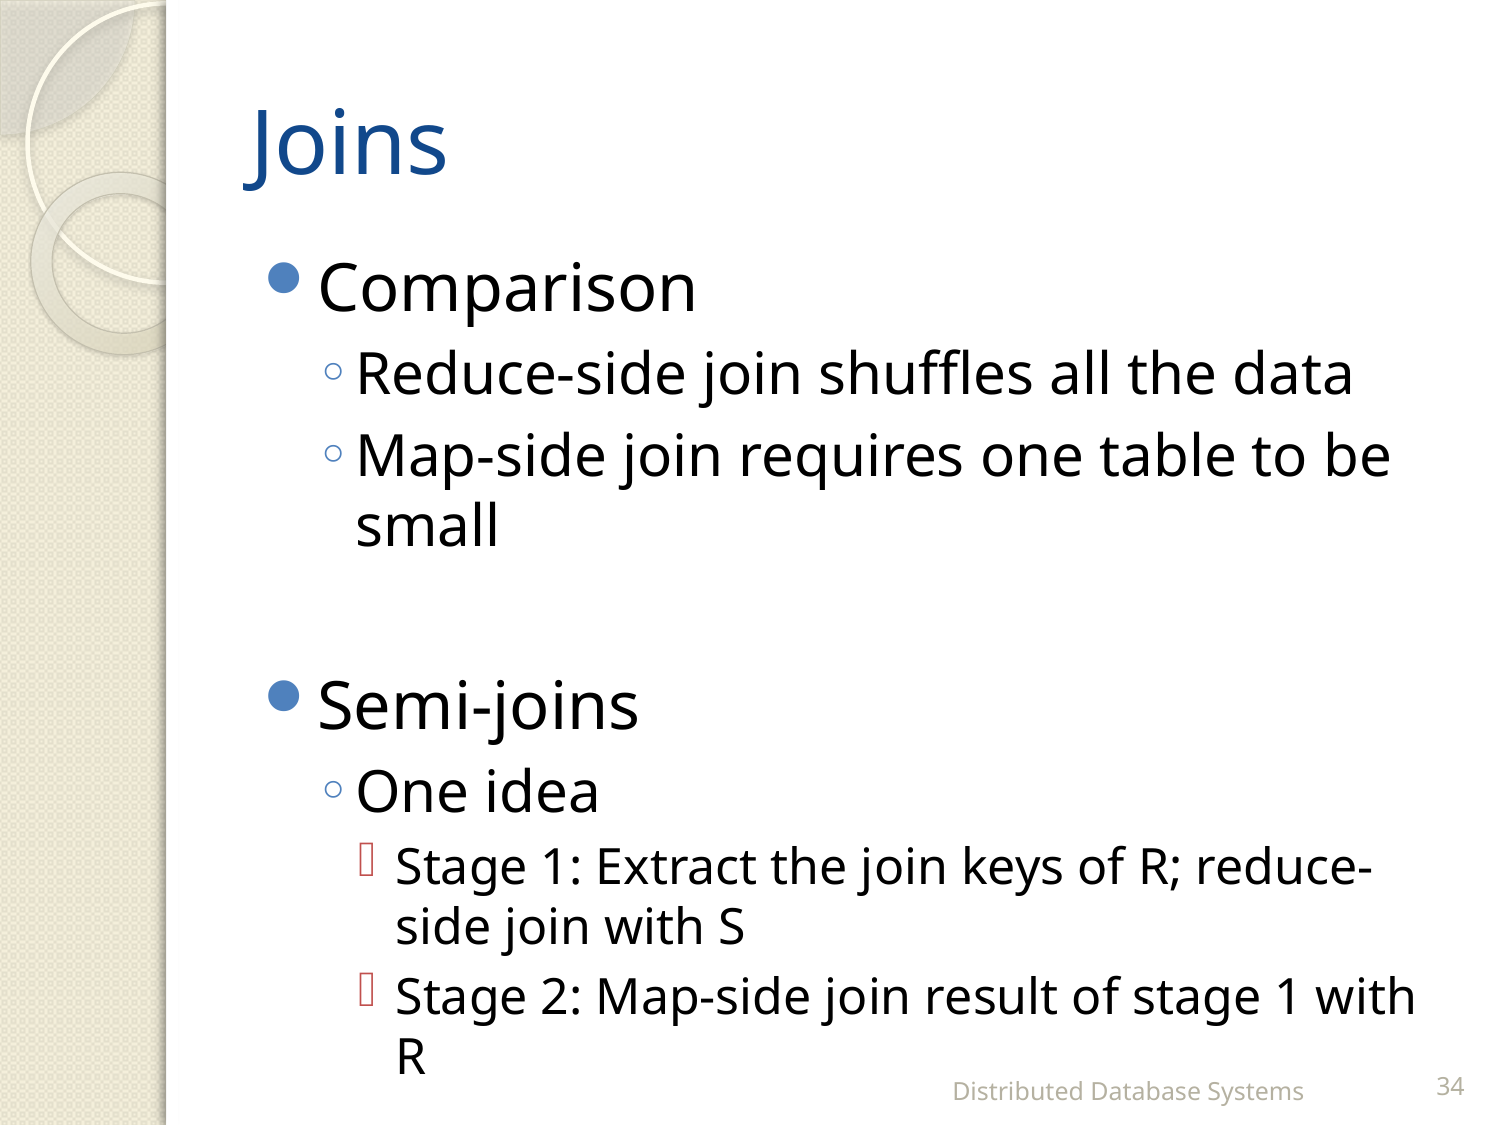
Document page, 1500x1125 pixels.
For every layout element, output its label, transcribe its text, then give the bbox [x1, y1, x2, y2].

list Comparison Reduce-side join shuffles all the data Map-side join requires one table to be small Semi-joins One idea Stage 1: Extract the join keys of R; reduce-side join with S Stage 2: Map-side join result of stage 1 with R [235, 237, 1466, 1025]
title Joins [235, 45, 1466, 233]
footer Distributed Database Systems [937, 1034, 1413, 1113]
slide_number 34 [1413, 1034, 1488, 1113]
